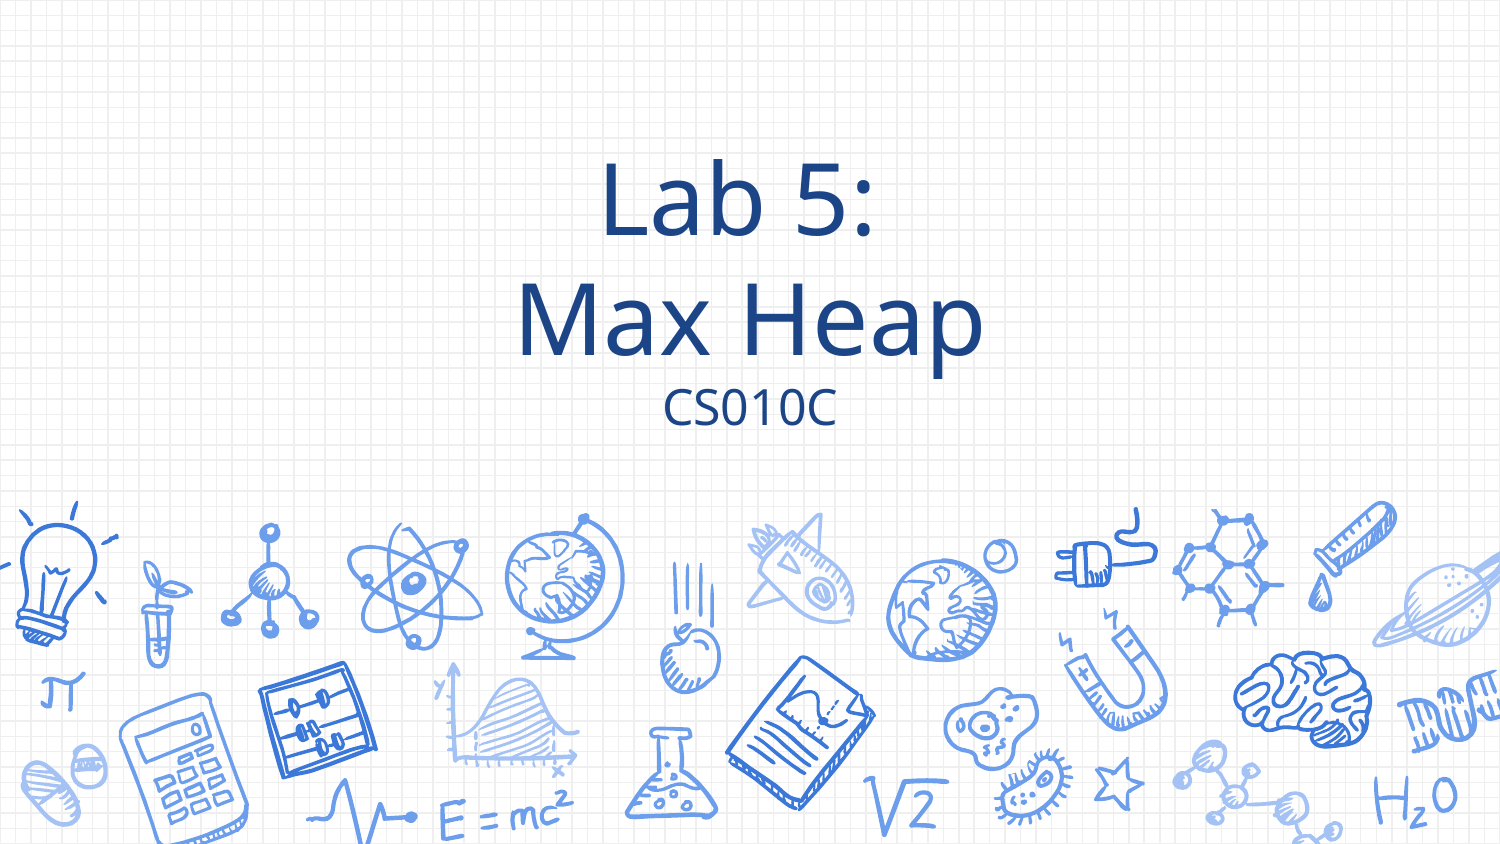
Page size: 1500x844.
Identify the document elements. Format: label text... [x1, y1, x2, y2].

title Lab 5: Max Heap CS010C [102, 190, 1398, 381]
